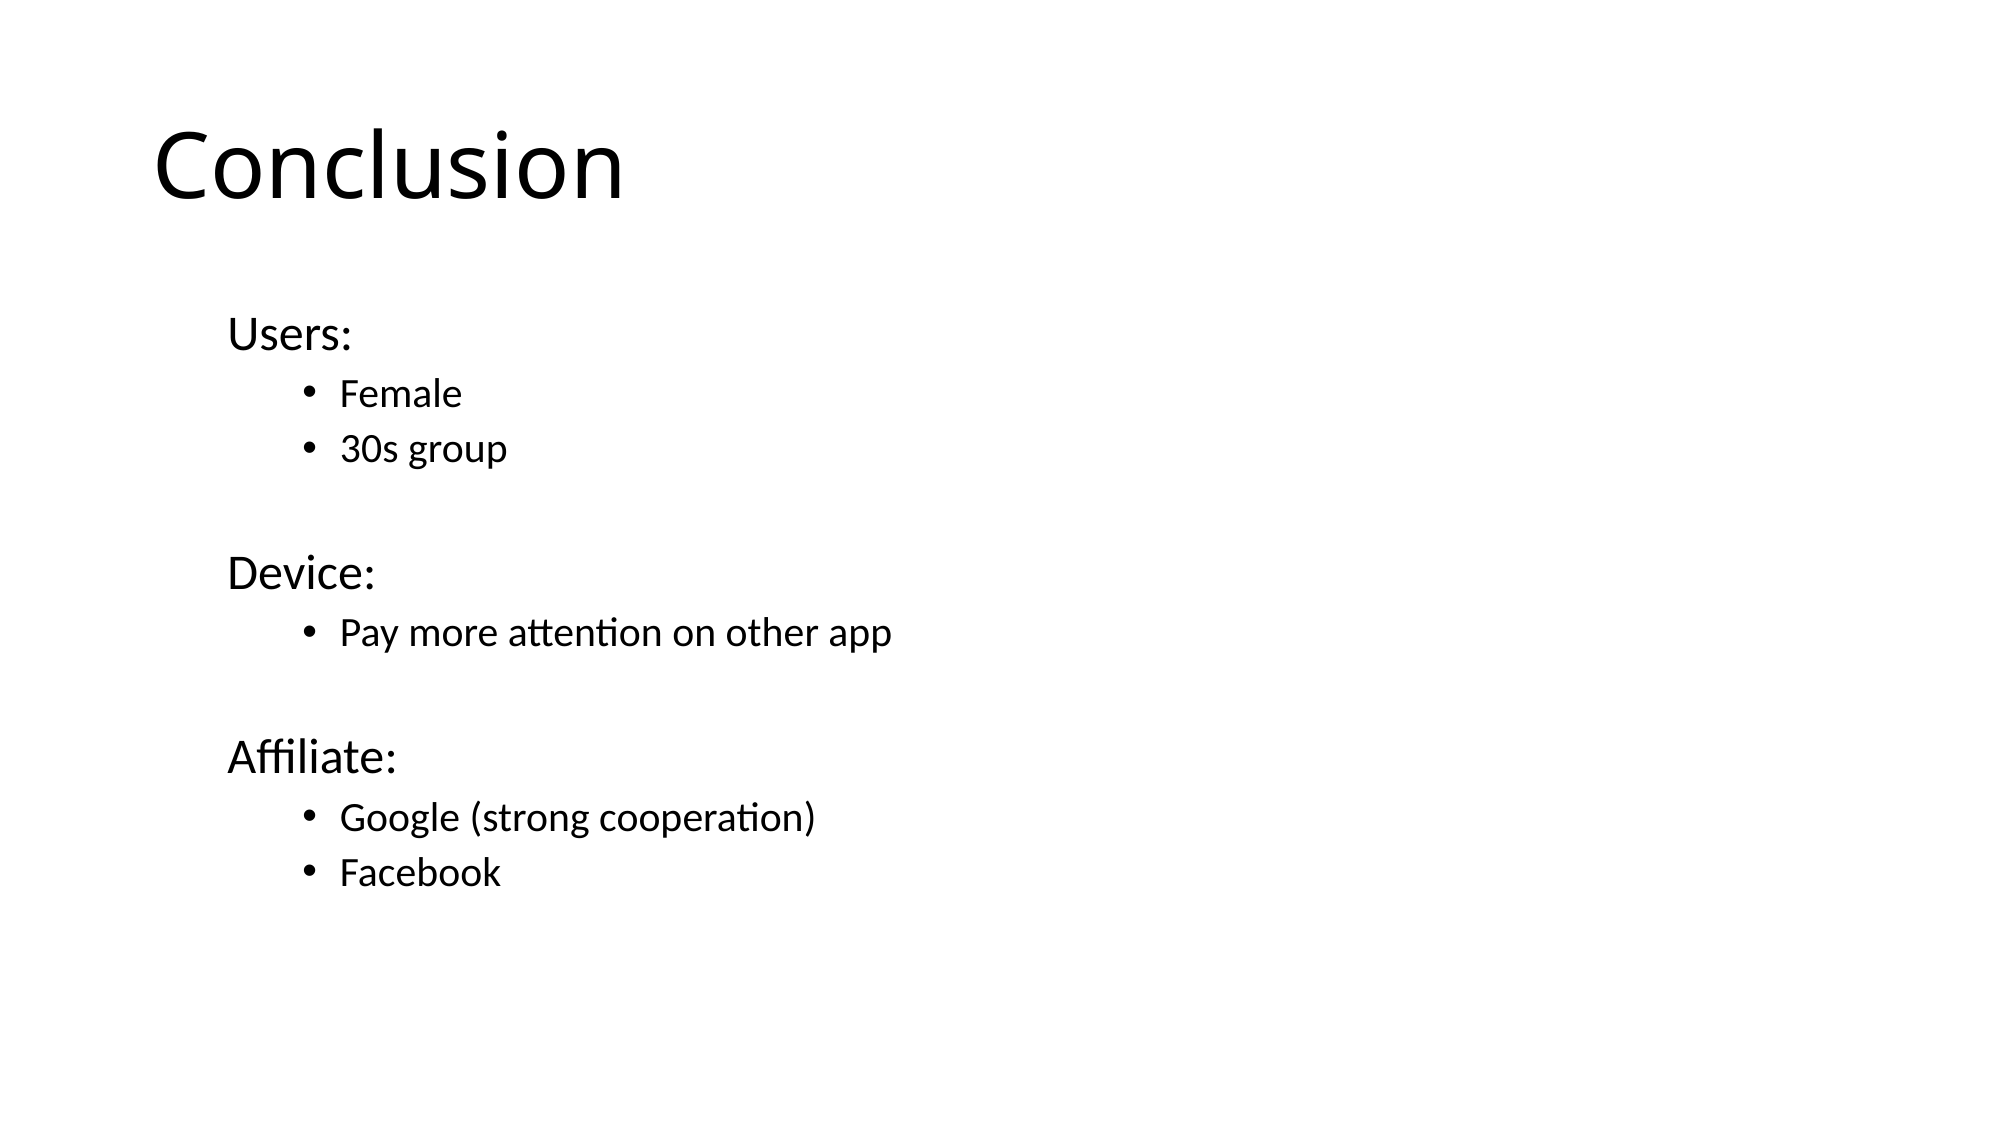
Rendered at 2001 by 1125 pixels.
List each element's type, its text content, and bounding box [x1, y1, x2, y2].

title Conclusion [137, 59, 1863, 278]
list Users: Female 30s group Device: Pay more attention on other app Affiliate: Google (strong cooperation) Facebook [137, 299, 1863, 1014]
